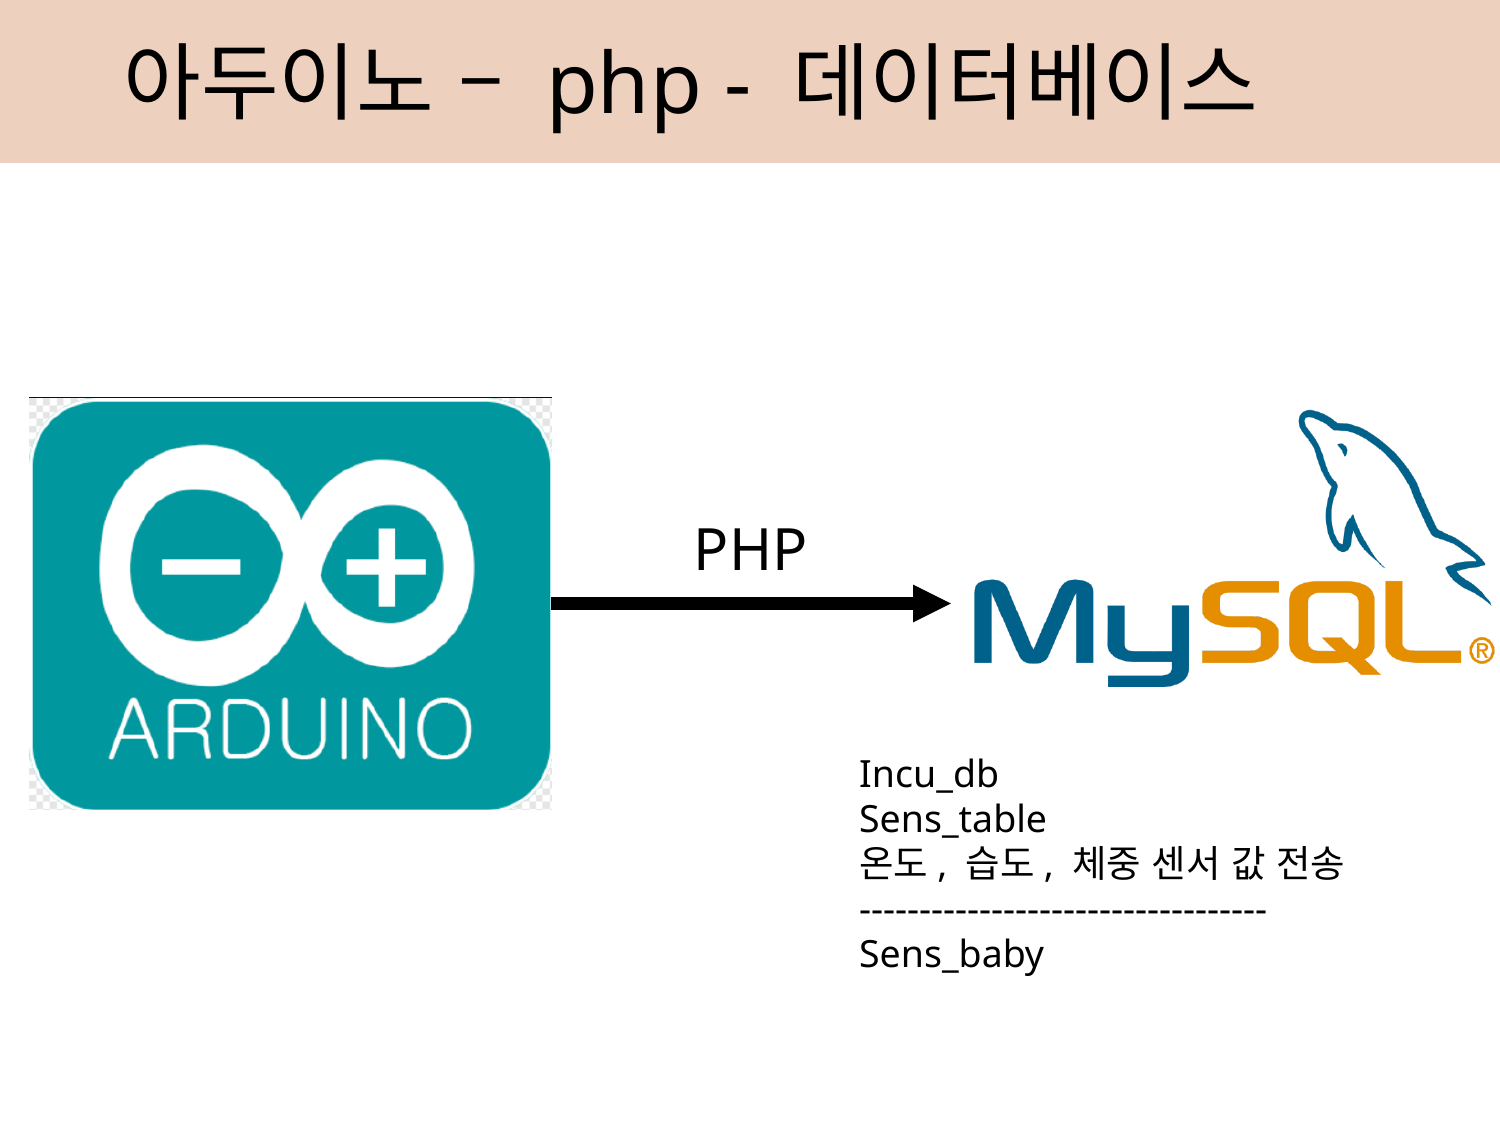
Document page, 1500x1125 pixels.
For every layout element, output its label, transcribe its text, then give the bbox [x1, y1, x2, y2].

text_box [0, 0, 1500, 165]
title 아두이노 – php - 데이터베이스 [68, 9, 1314, 151]
text_box PHP [679, 505, 904, 590]
picture [972, 409, 1495, 688]
text_box Incu_db Sens_table 온도, 습도, 체중 센서 값 전송 ---------------------------------- Sens_baby [844, 742, 1400, 983]
picture [29, 396, 552, 811]
